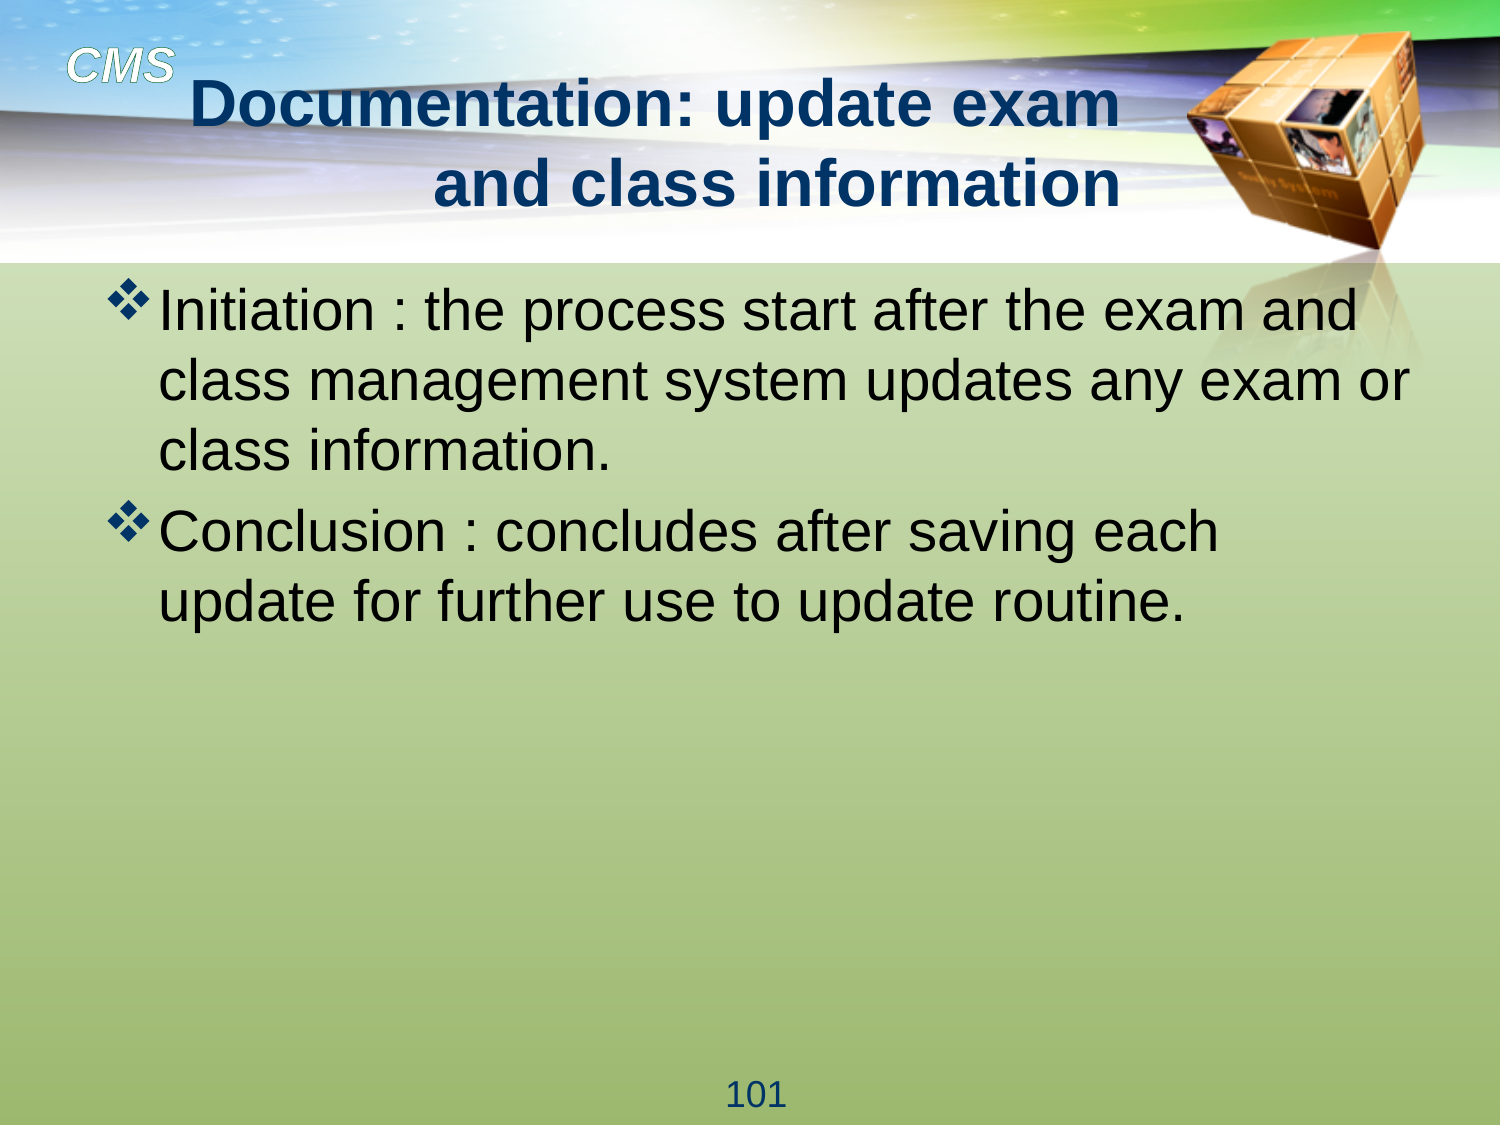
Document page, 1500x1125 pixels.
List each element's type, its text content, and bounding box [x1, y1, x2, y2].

title Documentation: update exam and class information [87, 99, 1138, 181]
list Initiation : the process start after the exam and class management system updates any exam or class information. Conclusion : concludes after saving each update for further use to update routine. [87, 264, 1432, 1038]
slide_number 101 [687, 1062, 826, 1106]
picture [0, 0, 1500, 264]
